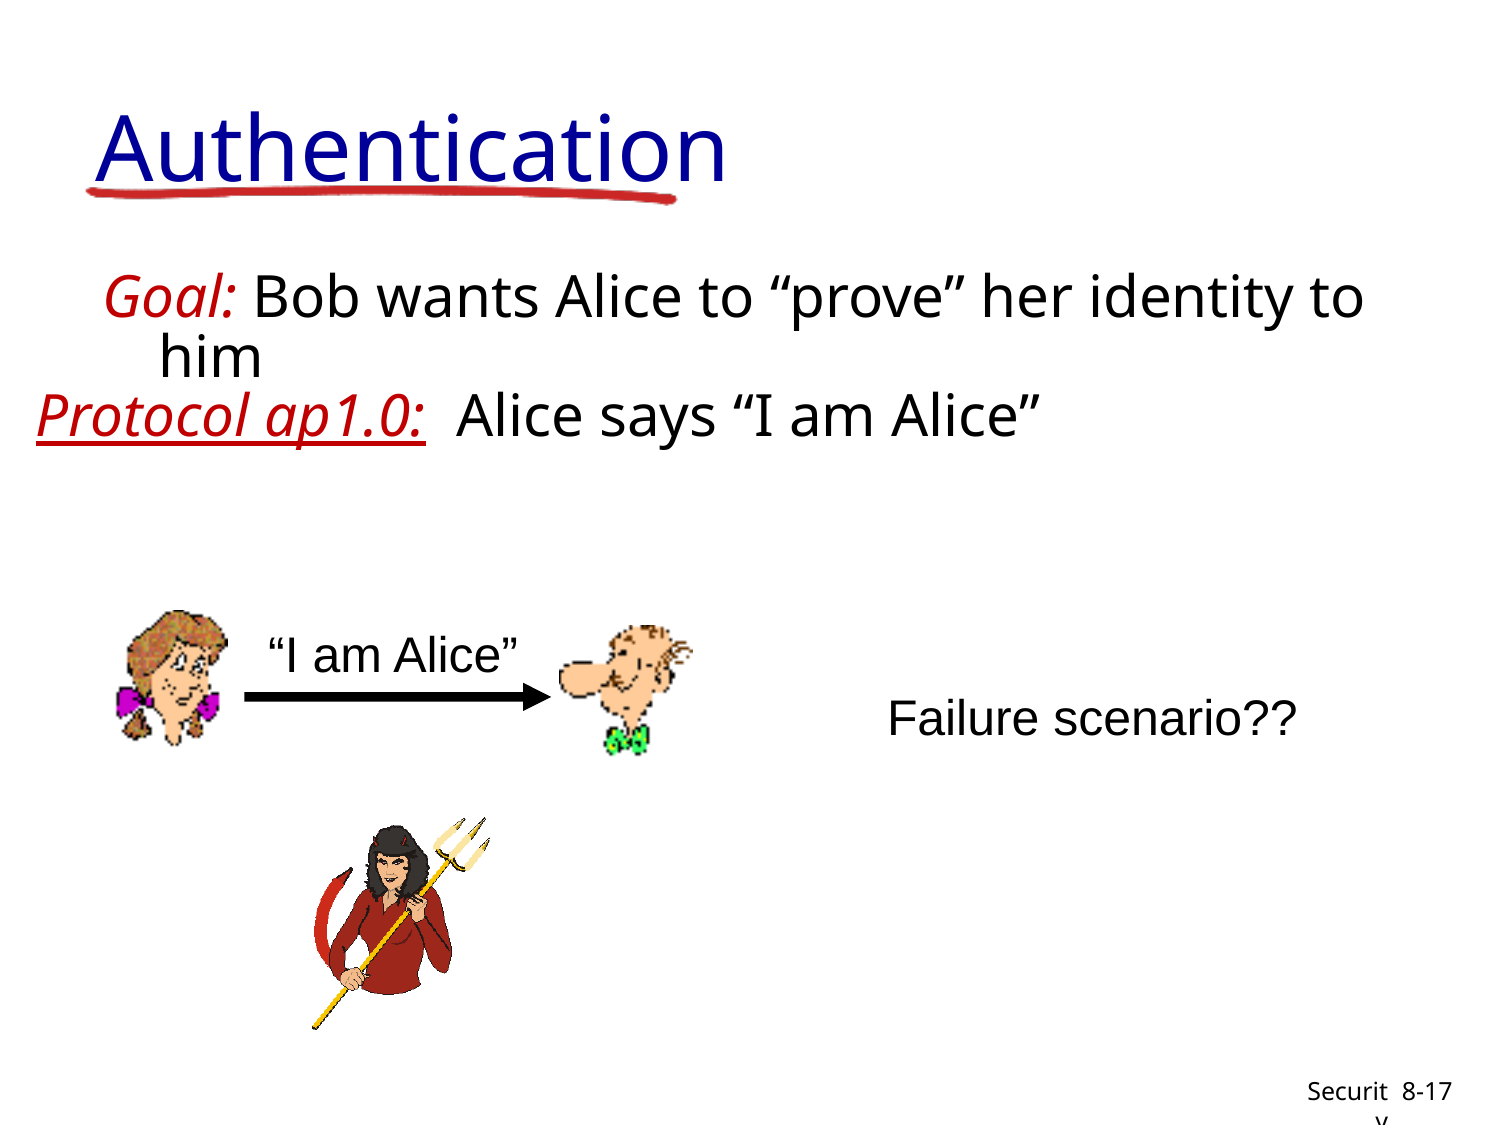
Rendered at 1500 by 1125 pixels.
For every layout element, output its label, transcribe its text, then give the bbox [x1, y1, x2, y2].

text_box Failure scenario?? [872, 678, 1313, 754]
text_box Protocol ap1.0: Alice says “I am Alice” [20, 371, 1055, 456]
text_box 8-17 [1387, 1068, 1500, 1113]
picture [112, 610, 228, 752]
footer Security [1284, 1067, 1403, 1110]
text_box “I am Alice” [253, 615, 534, 690]
picture [311, 817, 491, 1031]
title Authentication [80, 51, 783, 239]
picture [83, 181, 684, 211]
picture [558, 624, 693, 762]
list Goal: Bob wants Alice to “prove” her identity to him [87, 262, 1397, 422]
text_box [244, 690, 552, 704]
